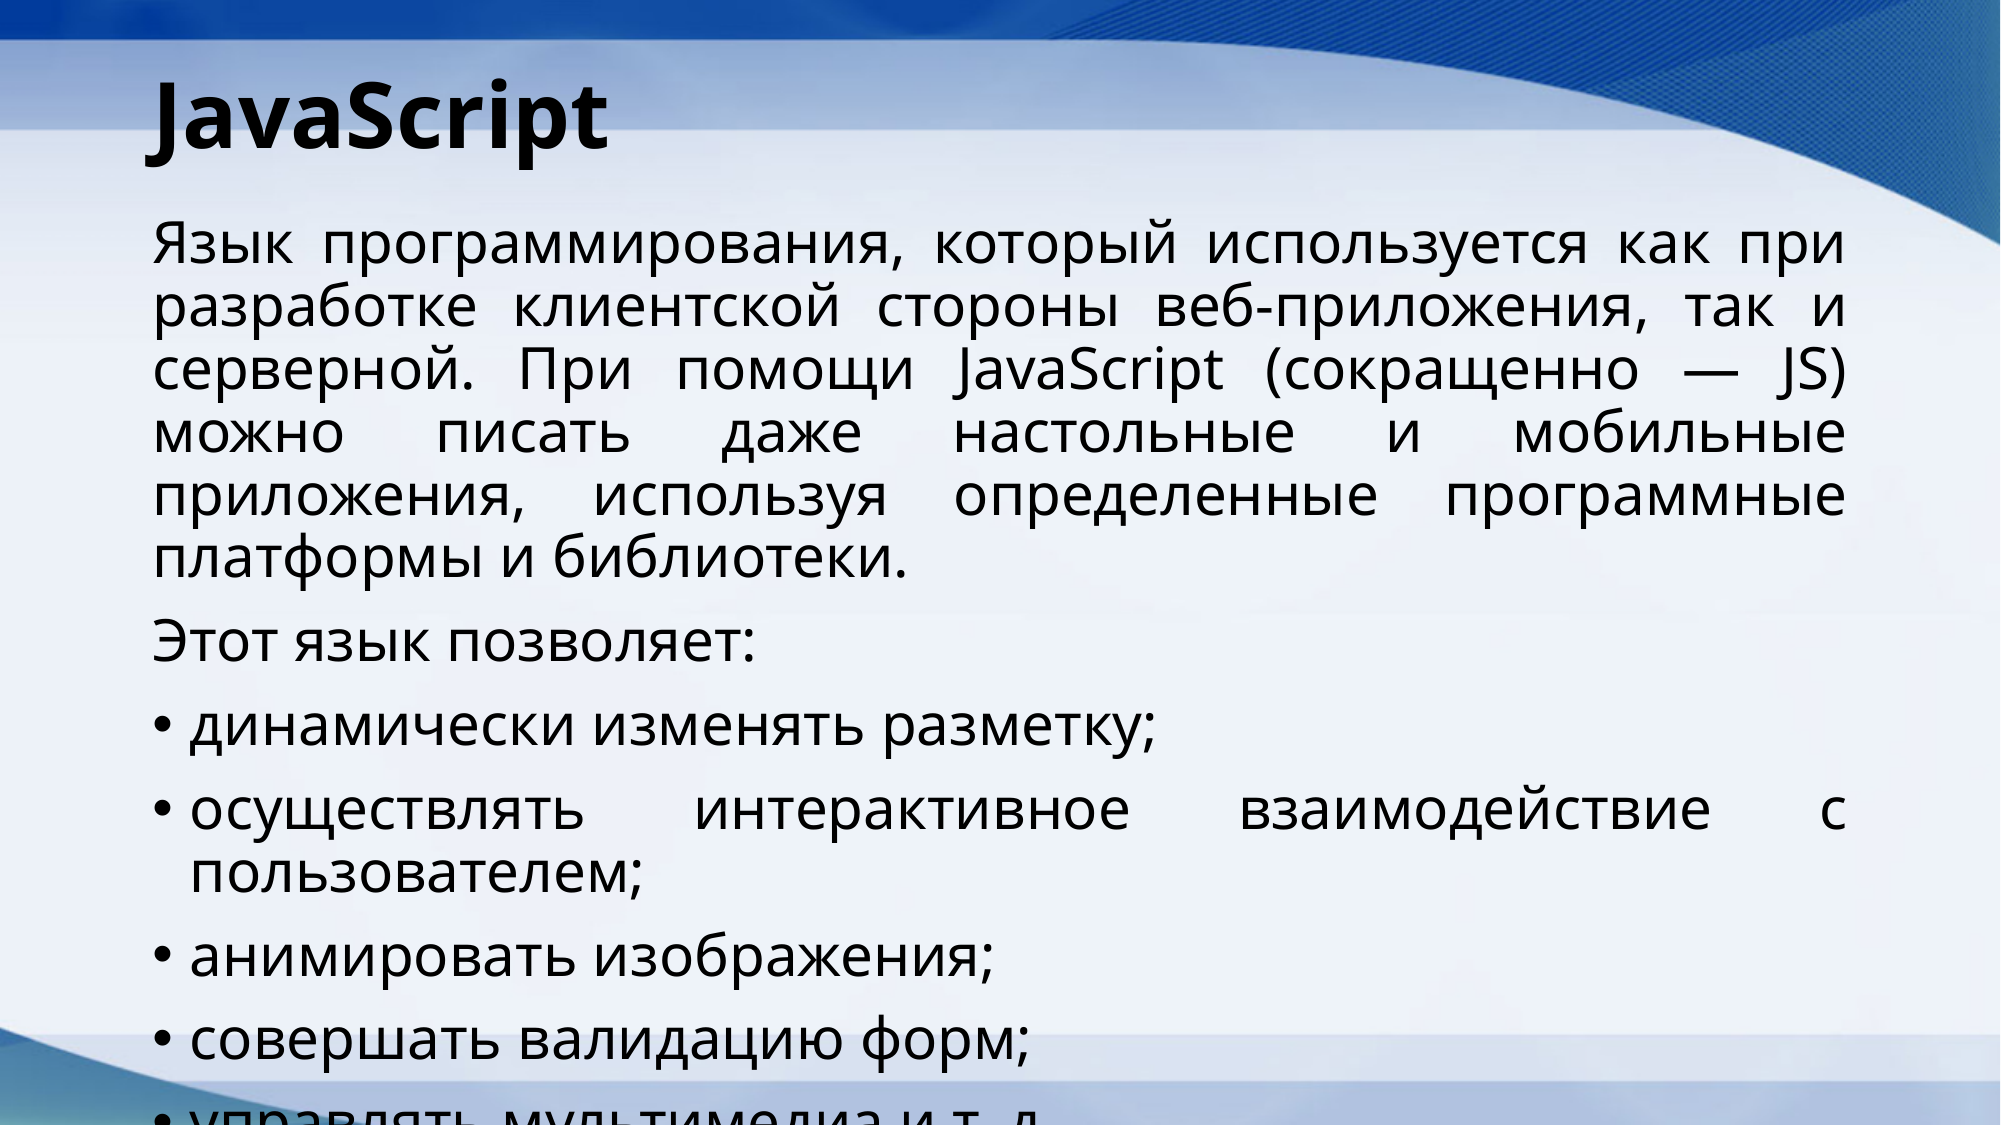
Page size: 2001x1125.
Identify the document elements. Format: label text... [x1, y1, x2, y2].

picture [0, 0, 2001, 1125]
title JavaScript [137, 59, 1863, 205]
list Язык программирования, который используется как при разработке клиентской стороны веб-приложения, так и серверной. При помощи JavaScript (сокращенно — JS) можно писать даже настольные и мобильные приложения, используя определенные программные платформы и библиотеки. Этот язык позволяет: динамически изменять разметку; осуществлять интерактивное взаимодействие с пользователем; анимировать изображения; совершать валидацию форм; управлять мультимедиа и т. д. [137, 205, 1863, 920]
